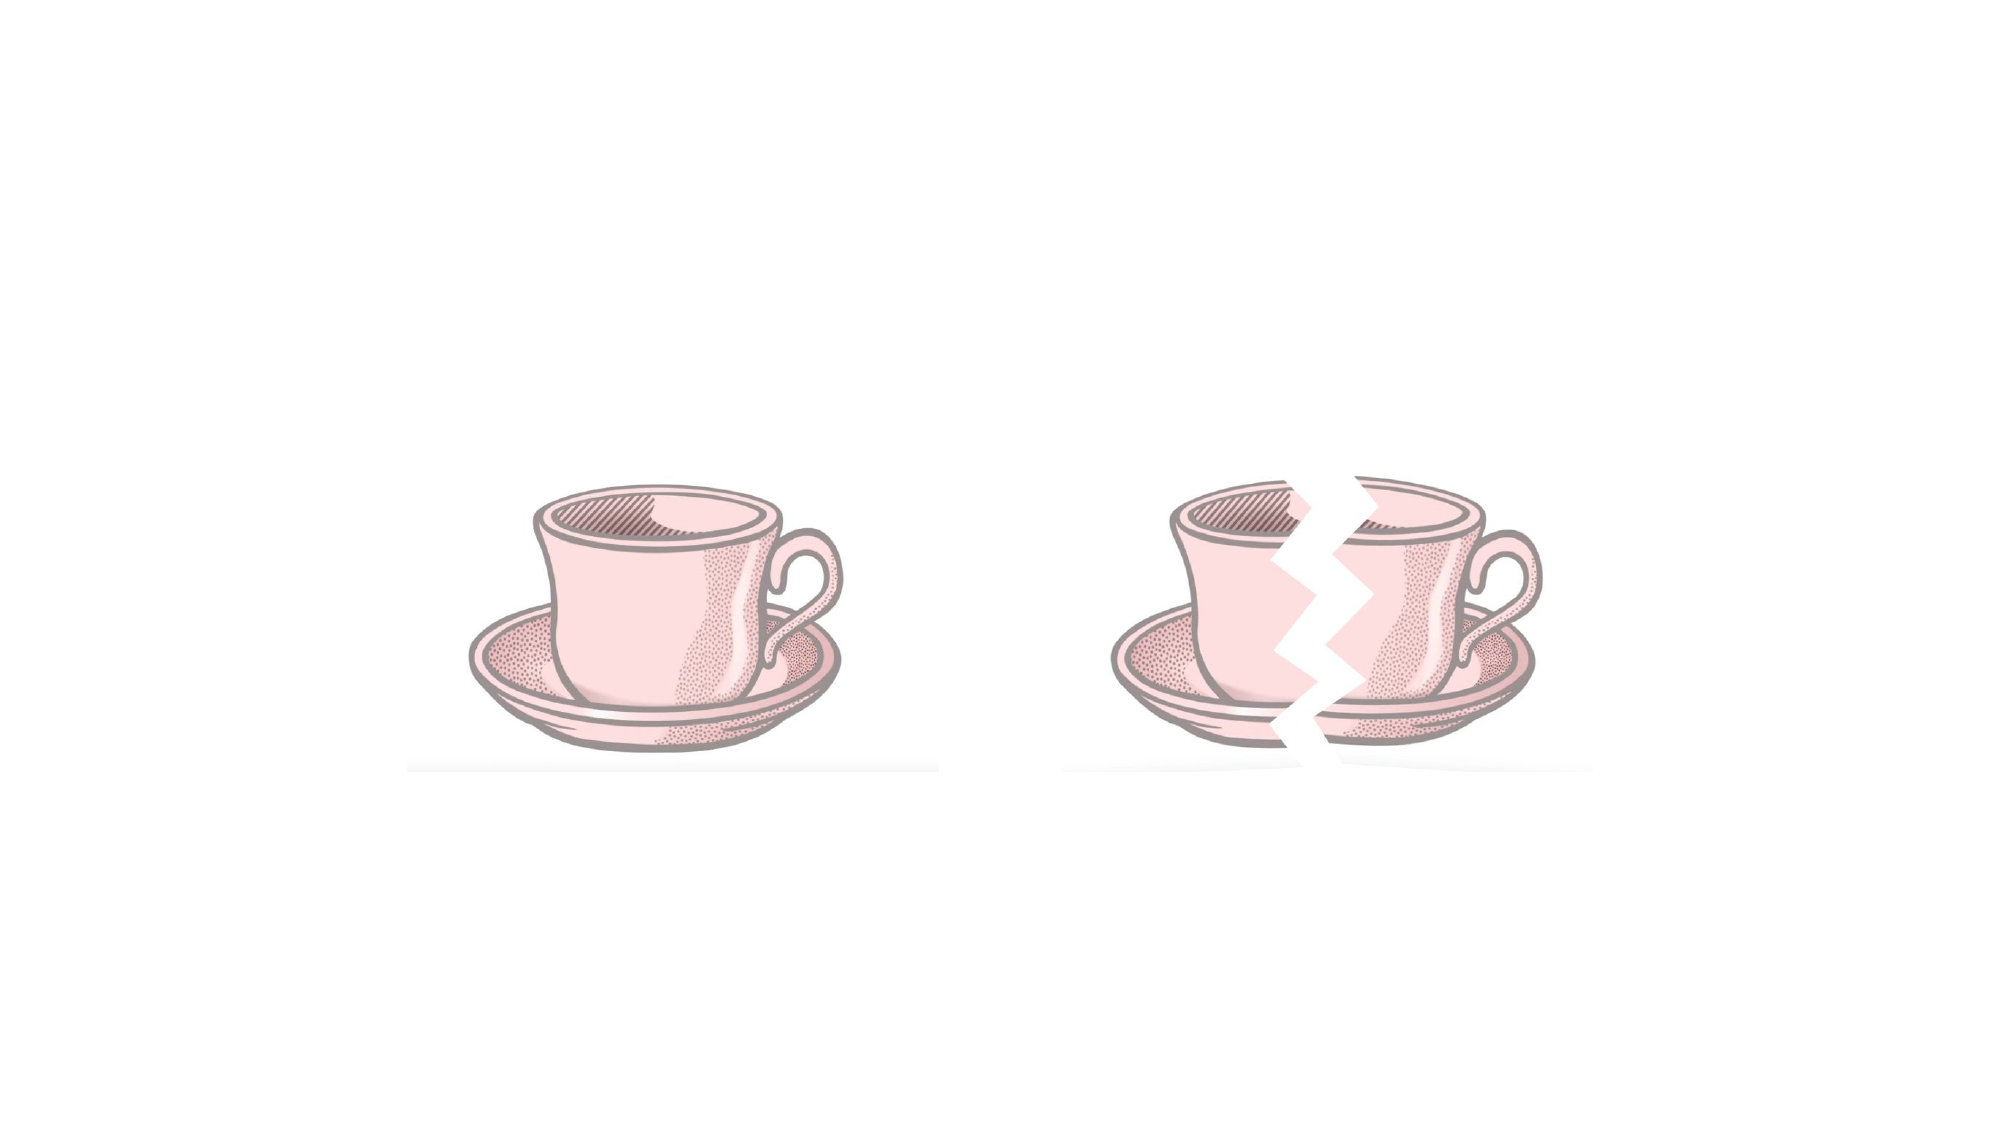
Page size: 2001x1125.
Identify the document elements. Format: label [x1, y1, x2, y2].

text_box [406, 405, 1594, 773]
